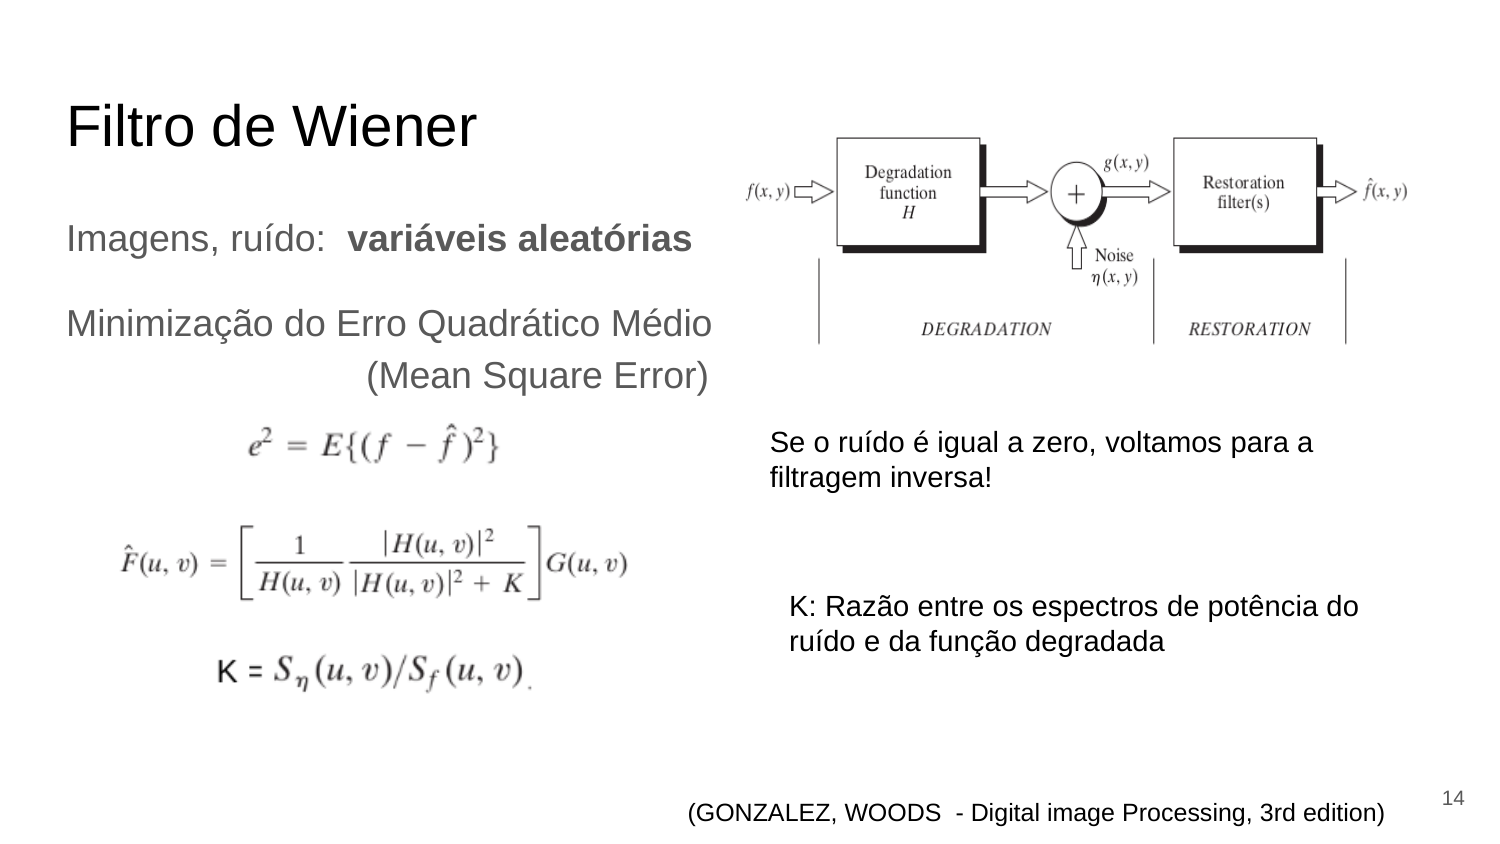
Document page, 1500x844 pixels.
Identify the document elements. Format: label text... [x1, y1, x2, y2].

text_box K: Razão entre os espectros de potência do ruído e da função degradada [774, 572, 1379, 713]
picture [726, 96, 1474, 423]
title Filtro de Wiener [51, 72, 1449, 167]
text_box (GONZALEZ, WOODS - Digital image Processing, 3rd edition) [672, 790, 1442, 834]
slide_number ‹#› [1389, 764, 1480, 830]
text_box Se o ruído é igual a zero, voltamos para a filtragem inversa! [754, 430, 1360, 549]
picture [187, 627, 569, 727]
picture [92, 502, 664, 616]
picture [226, 407, 553, 491]
list Imagens, ruído: variáveis aleatórias Minimização do Erro Quadrático Médio (Mean Square Error) [51, 192, 1449, 753]
